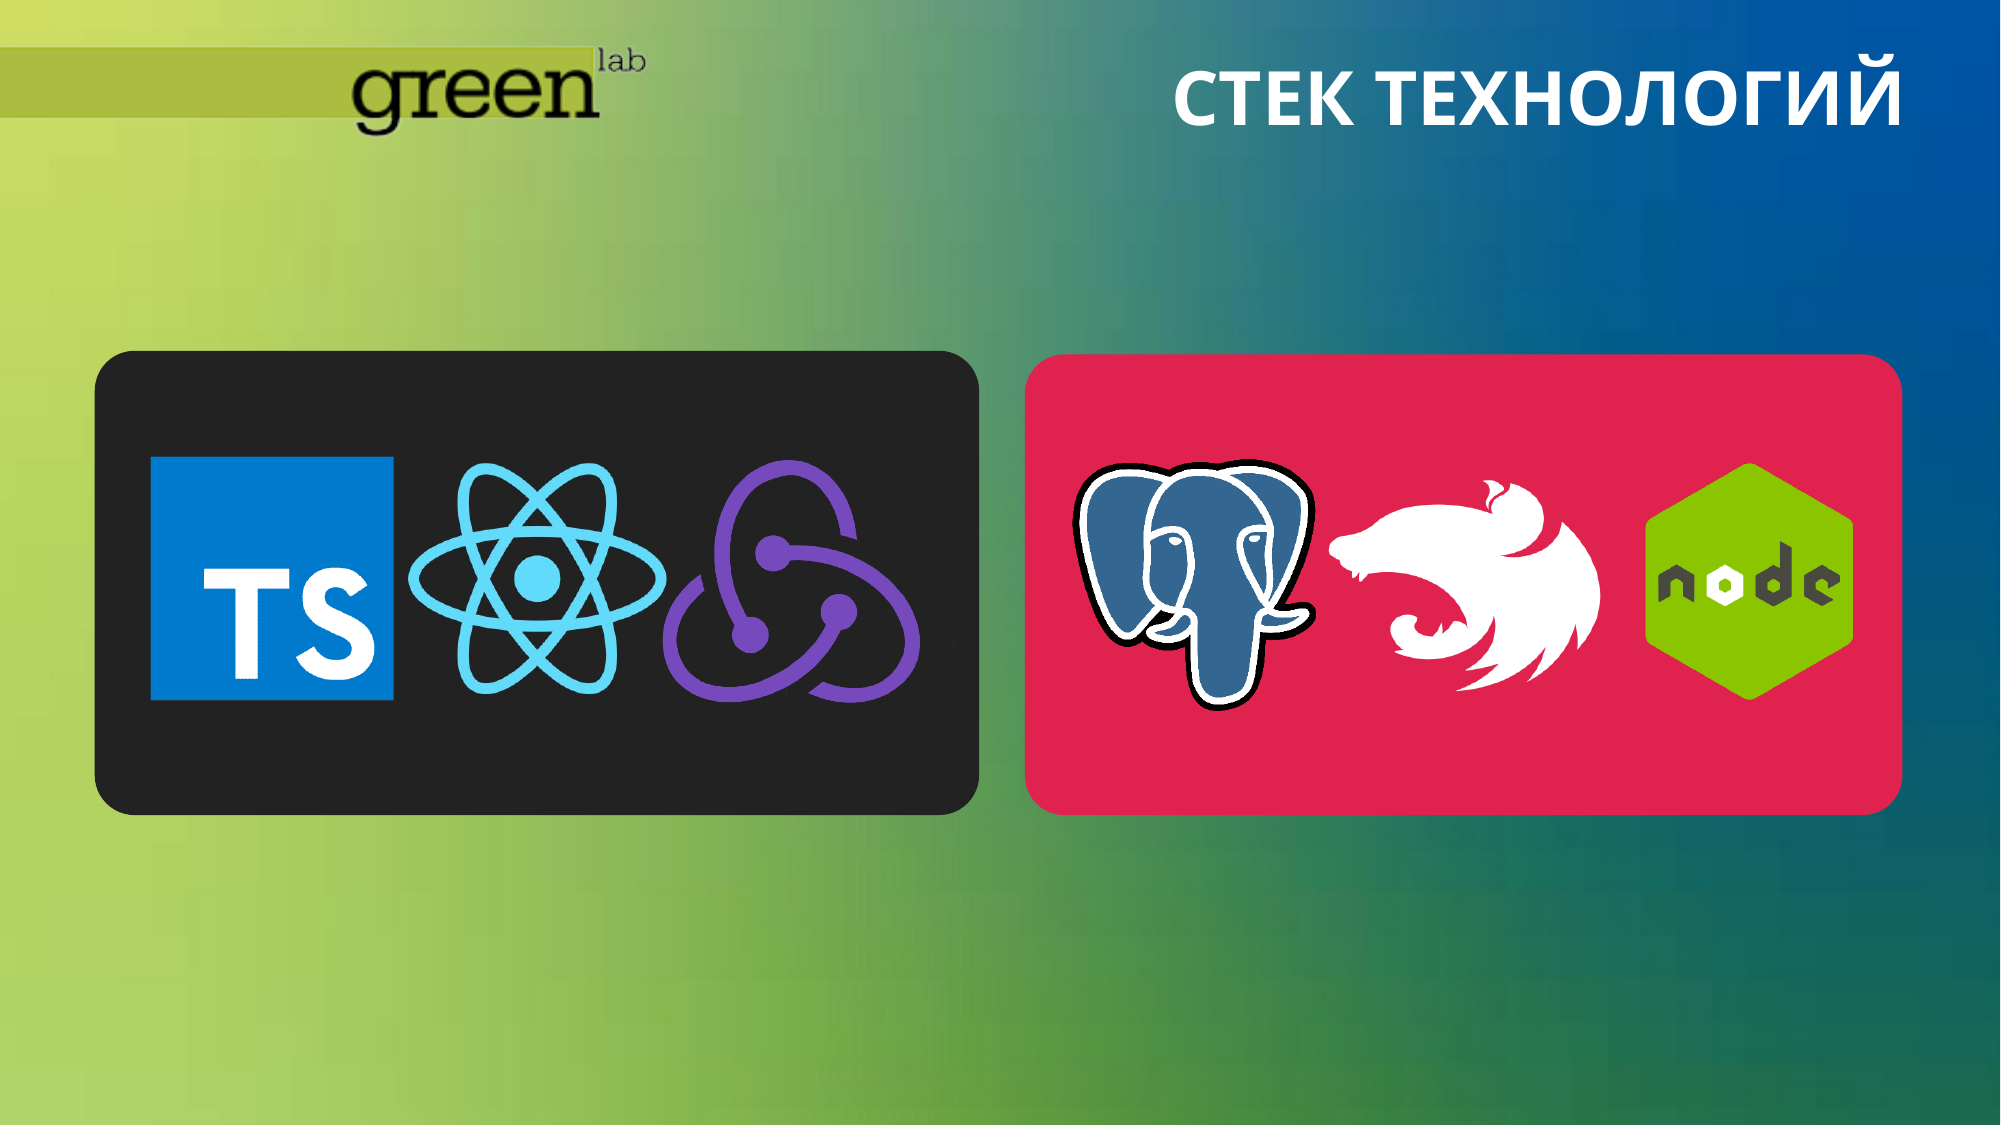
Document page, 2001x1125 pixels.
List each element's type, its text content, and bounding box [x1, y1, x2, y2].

title СТЕК ТЕХНОЛОГИЙ [665, 33, 1922, 150]
picture [0, 0, 2001, 1125]
picture [1997, 551, 2001, 568]
